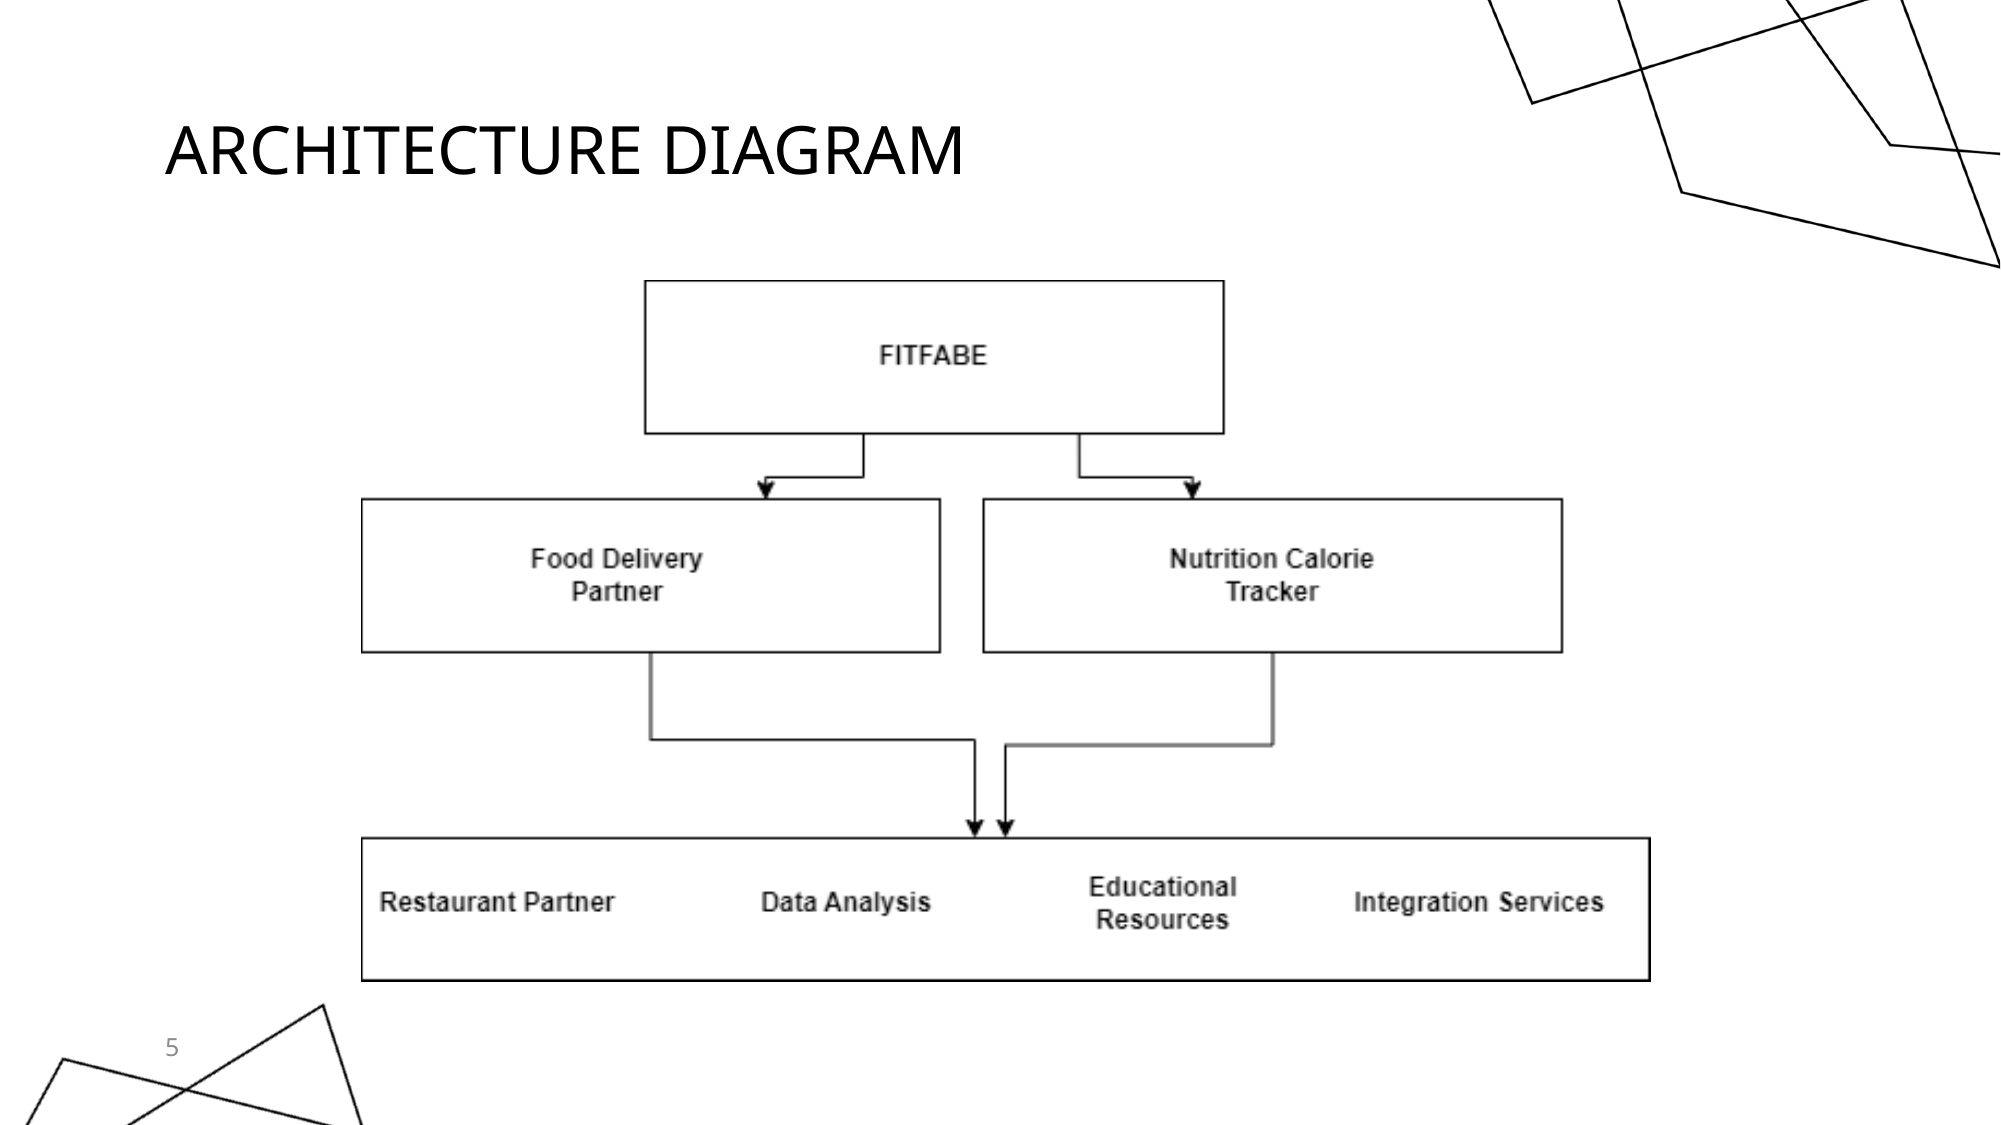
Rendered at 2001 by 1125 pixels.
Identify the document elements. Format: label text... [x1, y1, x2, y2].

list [361, 280, 1651, 982]
title ARCHITECTURE DIAGRAM [150, 59, 1863, 326]
slide_number 5 [150, 1024, 254, 1074]
picture [0, 976, 408, 1125]
picture [1412, 0, 2001, 277]
